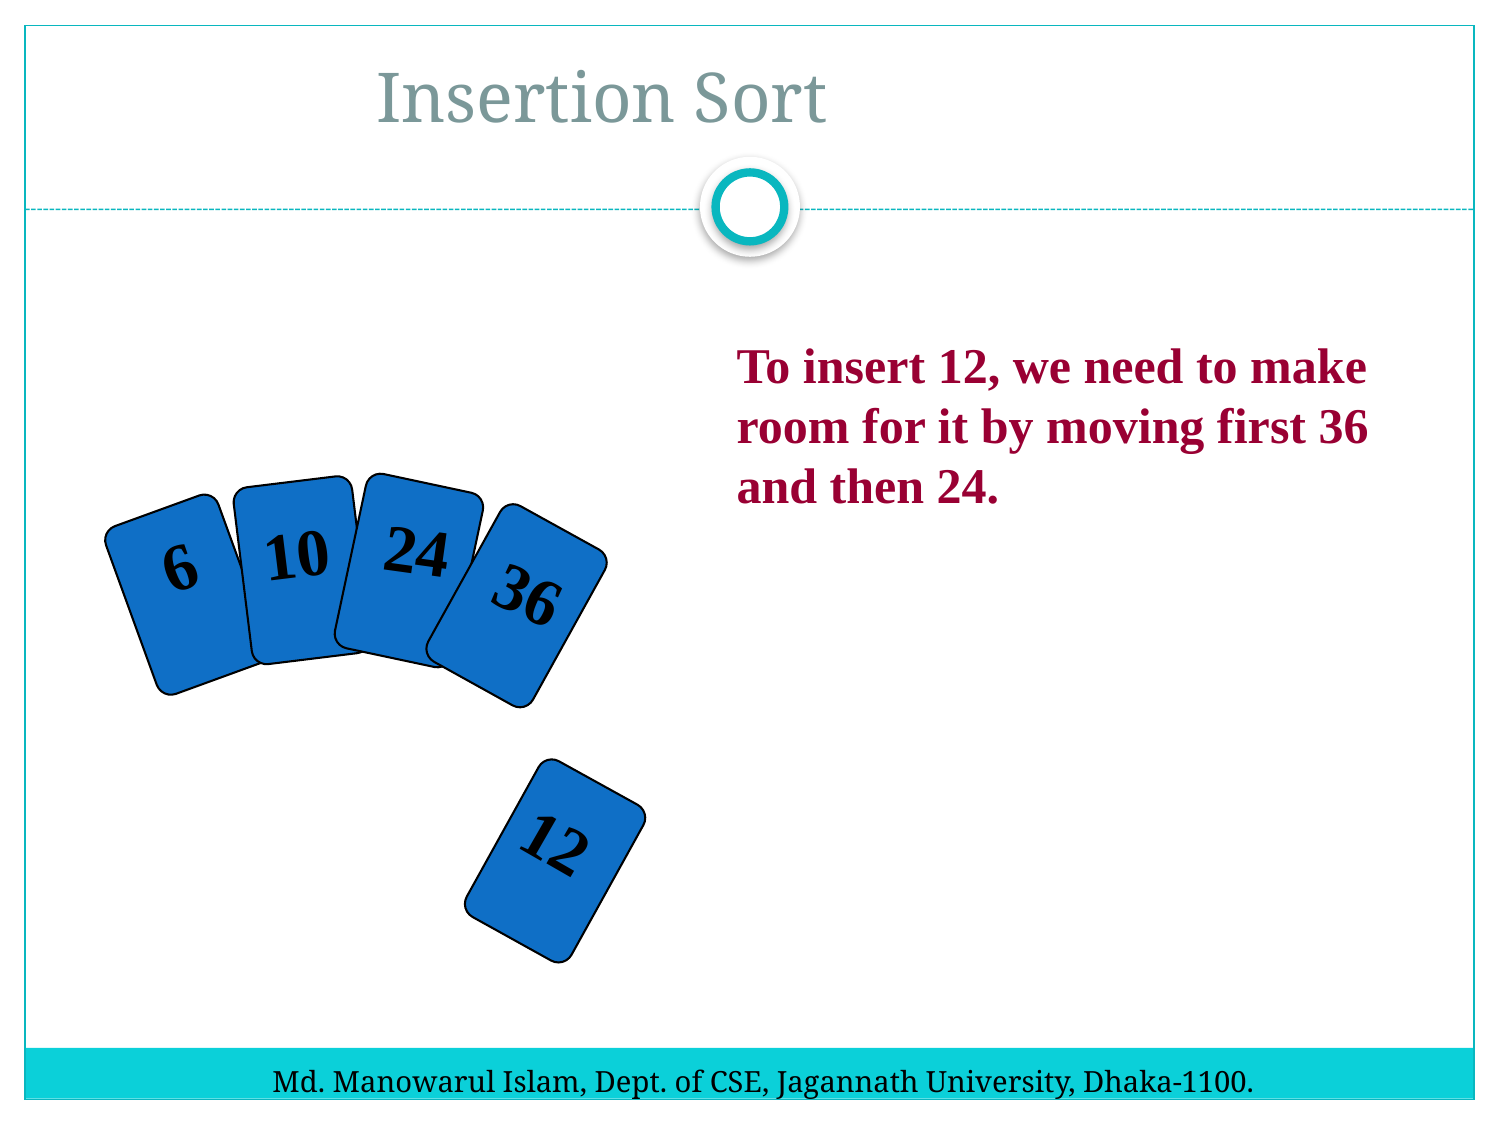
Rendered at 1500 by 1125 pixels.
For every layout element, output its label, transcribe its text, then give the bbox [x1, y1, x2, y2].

text_box [476, 504, 607, 708]
text_box To insert 12, we need to make room for it by moving first 36 and then 24. [721, 326, 1421, 522]
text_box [127, 480, 471, 685]
text_box 36 [476, 528, 595, 656]
text_box [464, 759, 646, 963]
text_box 12 [492, 774, 625, 906]
title Insertion Sort [83, 101, 1122, 144]
